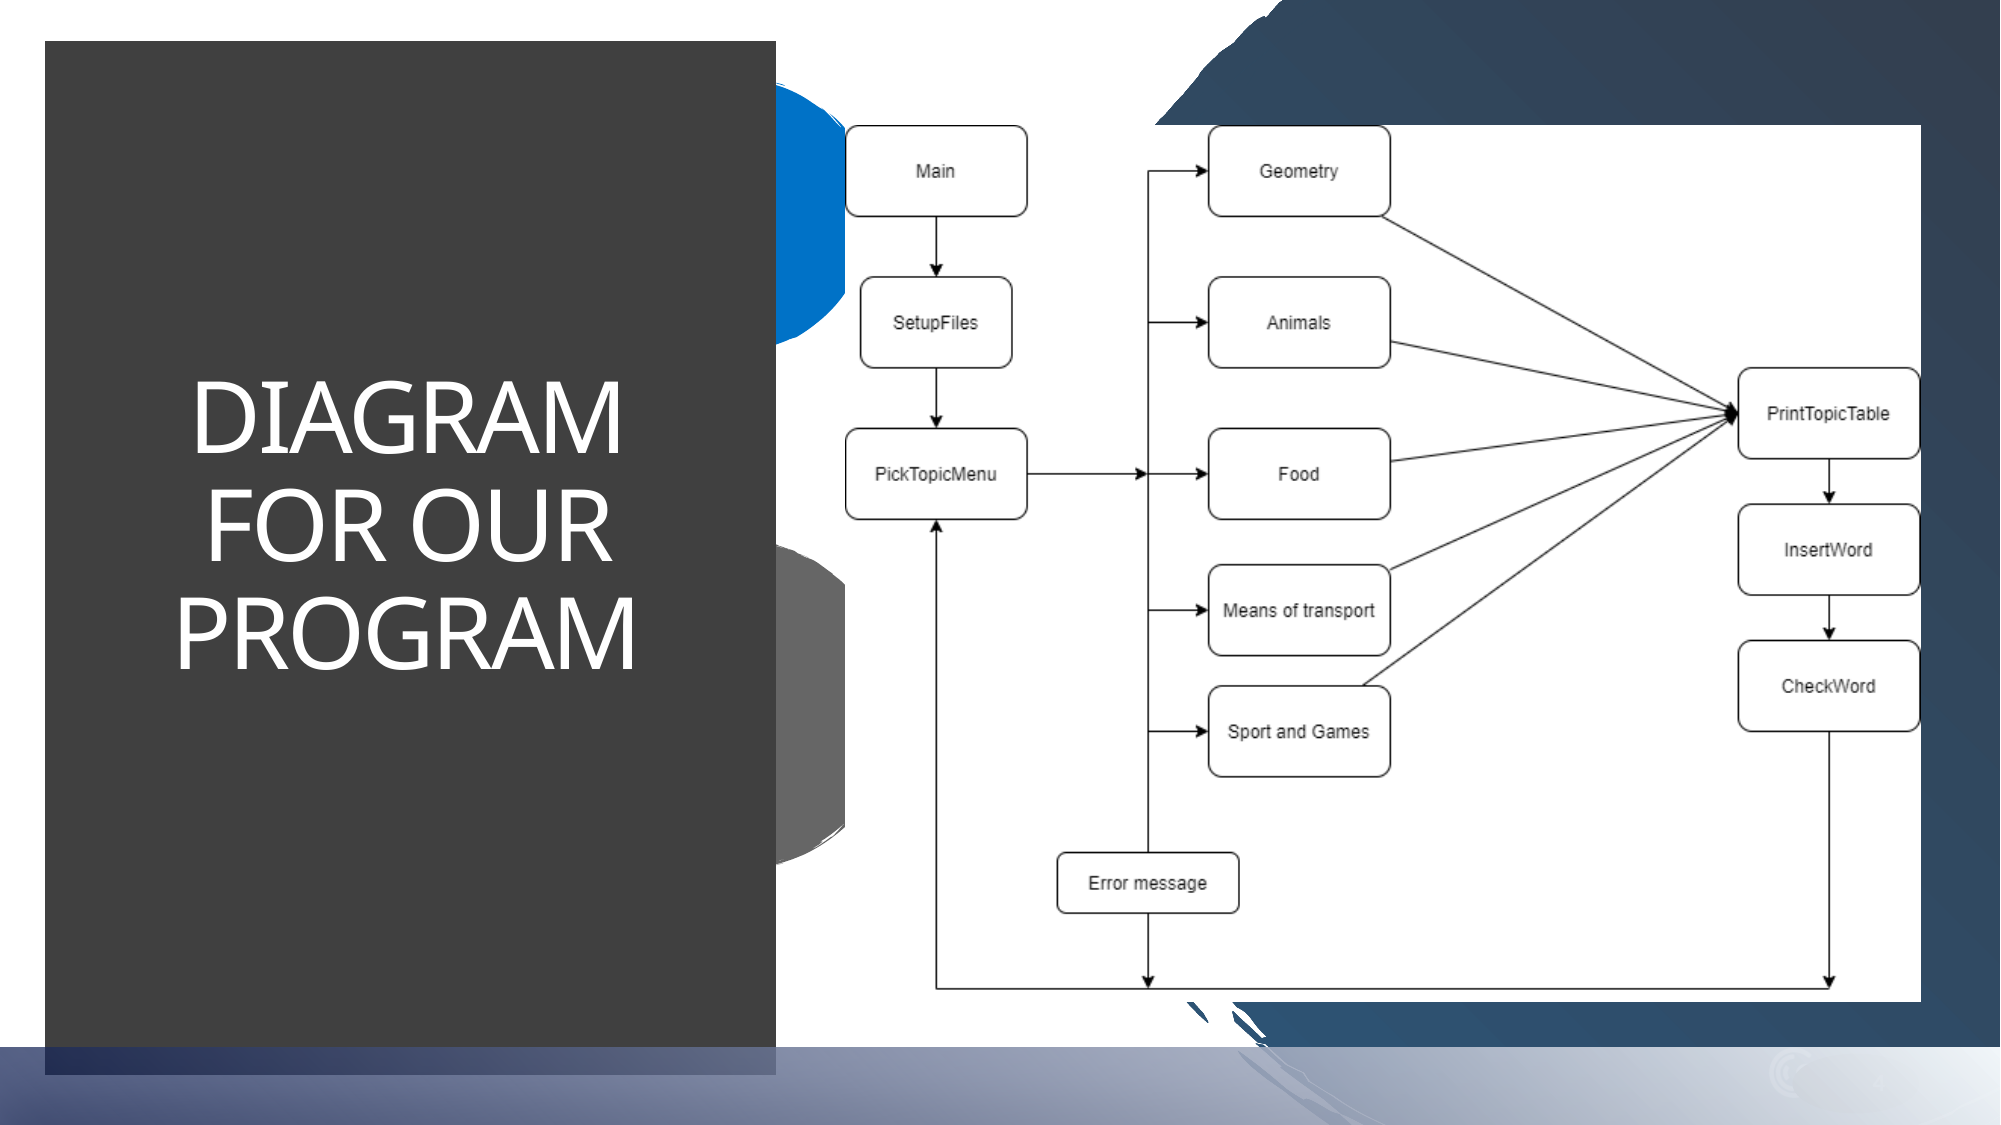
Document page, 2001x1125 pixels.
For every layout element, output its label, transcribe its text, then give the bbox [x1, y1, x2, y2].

text_box [0, 1046, 2000, 1125]
title DIAGRAM for our program [121, 121, 693, 936]
text_box [54, 50, 767, 1046]
picture [845, 124, 1921, 1002]
